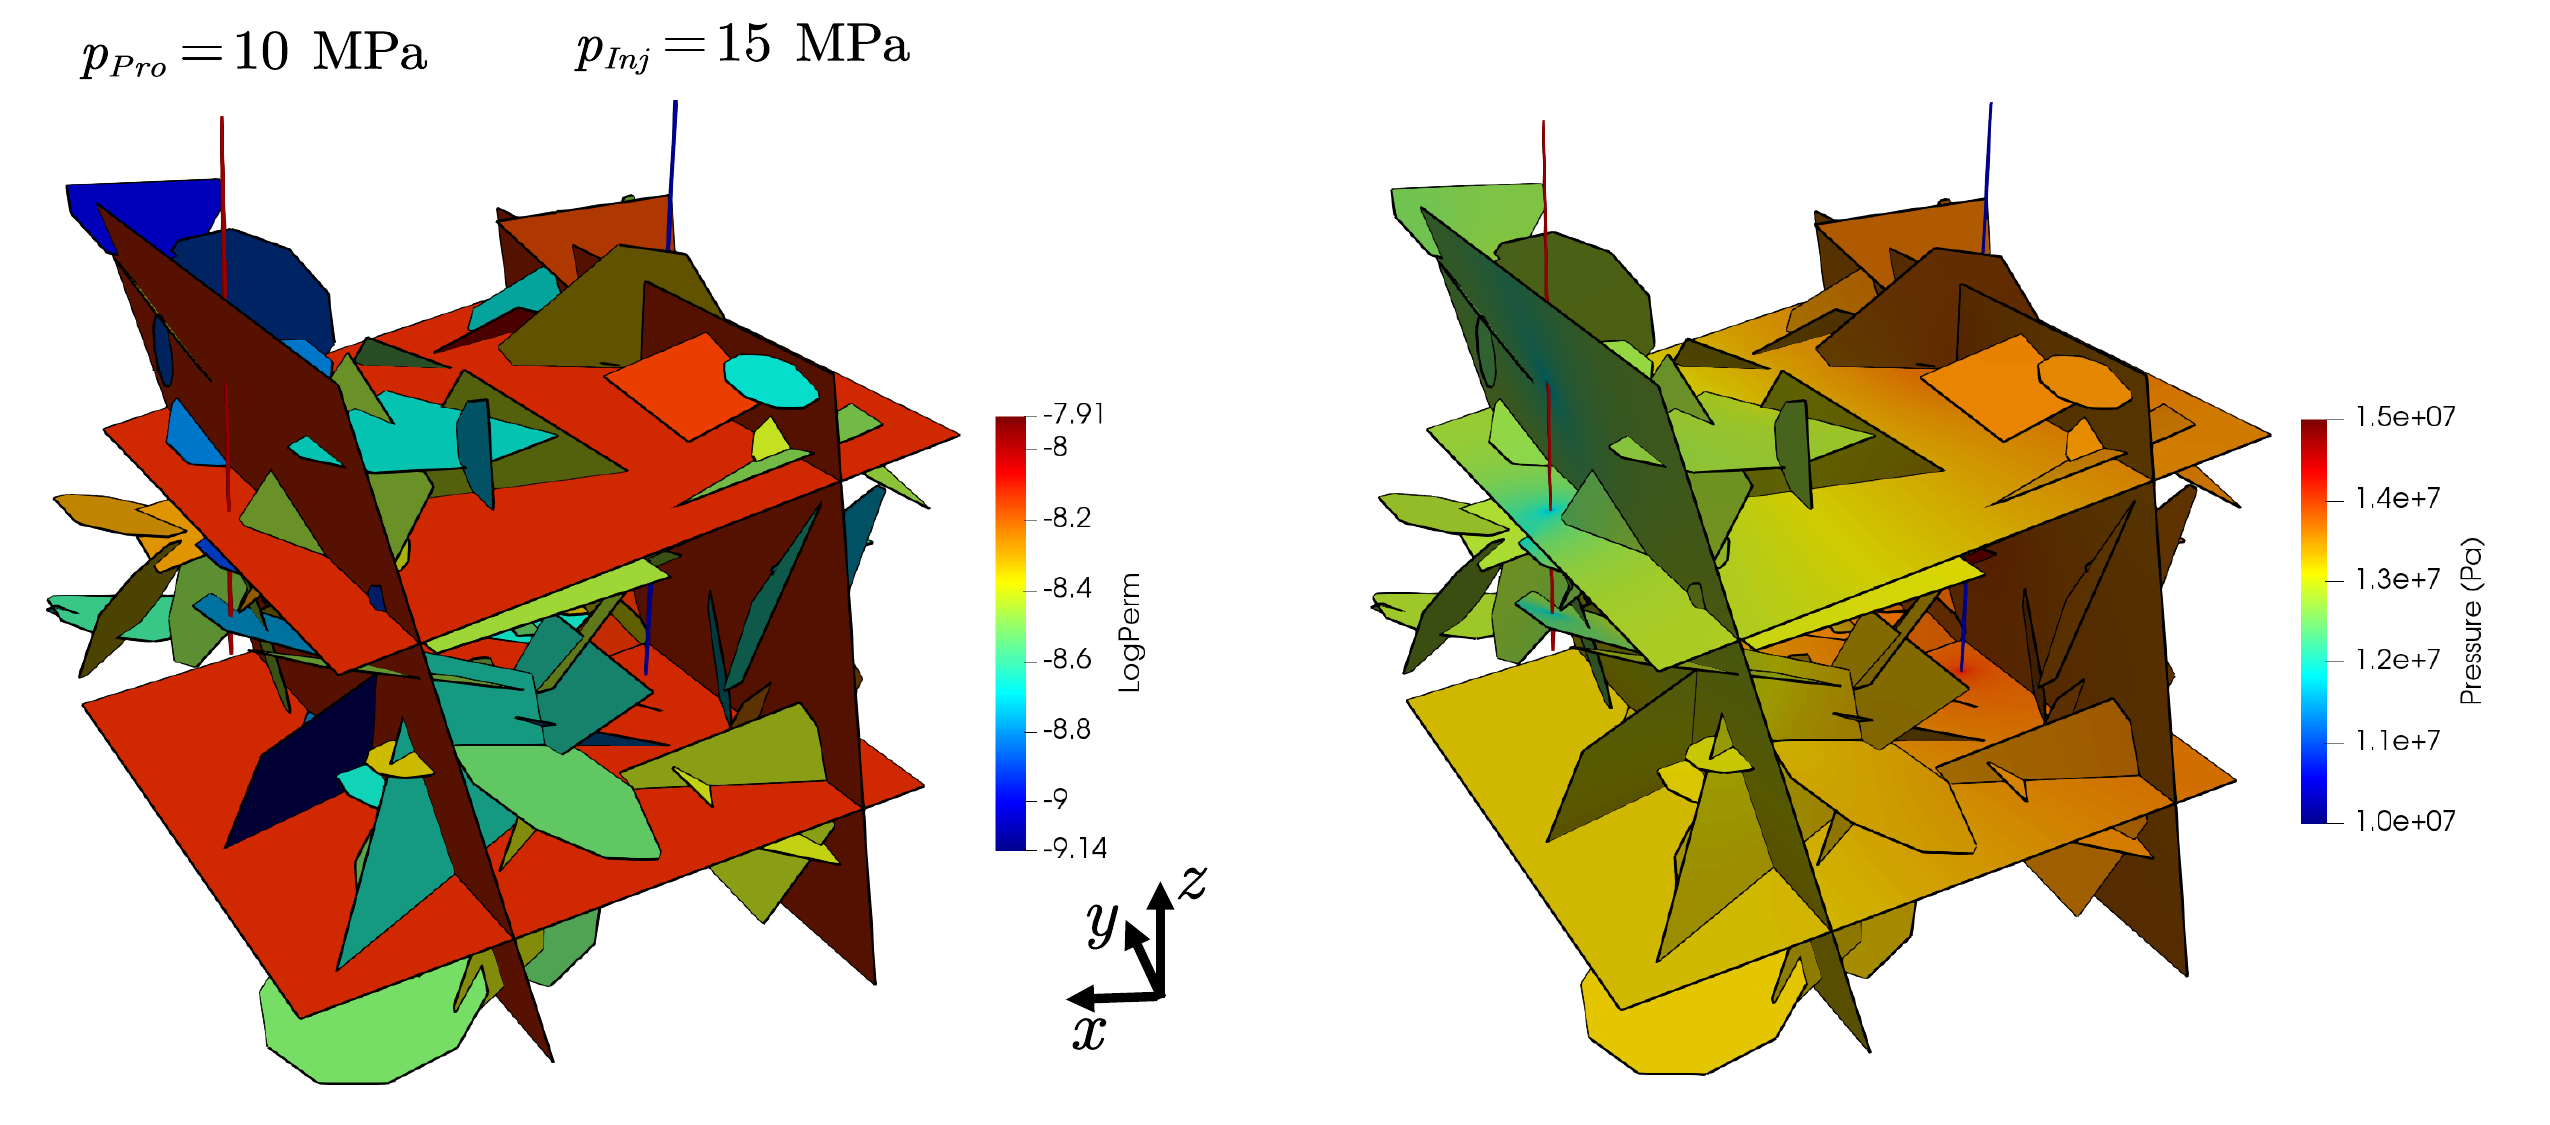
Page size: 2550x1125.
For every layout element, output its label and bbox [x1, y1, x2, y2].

text_box [1080, 867, 1132, 970]
text_box [1170, 830, 1222, 933]
text_box [568, 7, 920, 89]
picture [1357, 96, 2543, 1079]
picture [12, 100, 1222, 1089]
text_box [1125, 919, 1162, 999]
text_box [74, 15, 438, 97]
text_box [1120, 996, 1158, 1000]
text_box [1065, 980, 1120, 1083]
